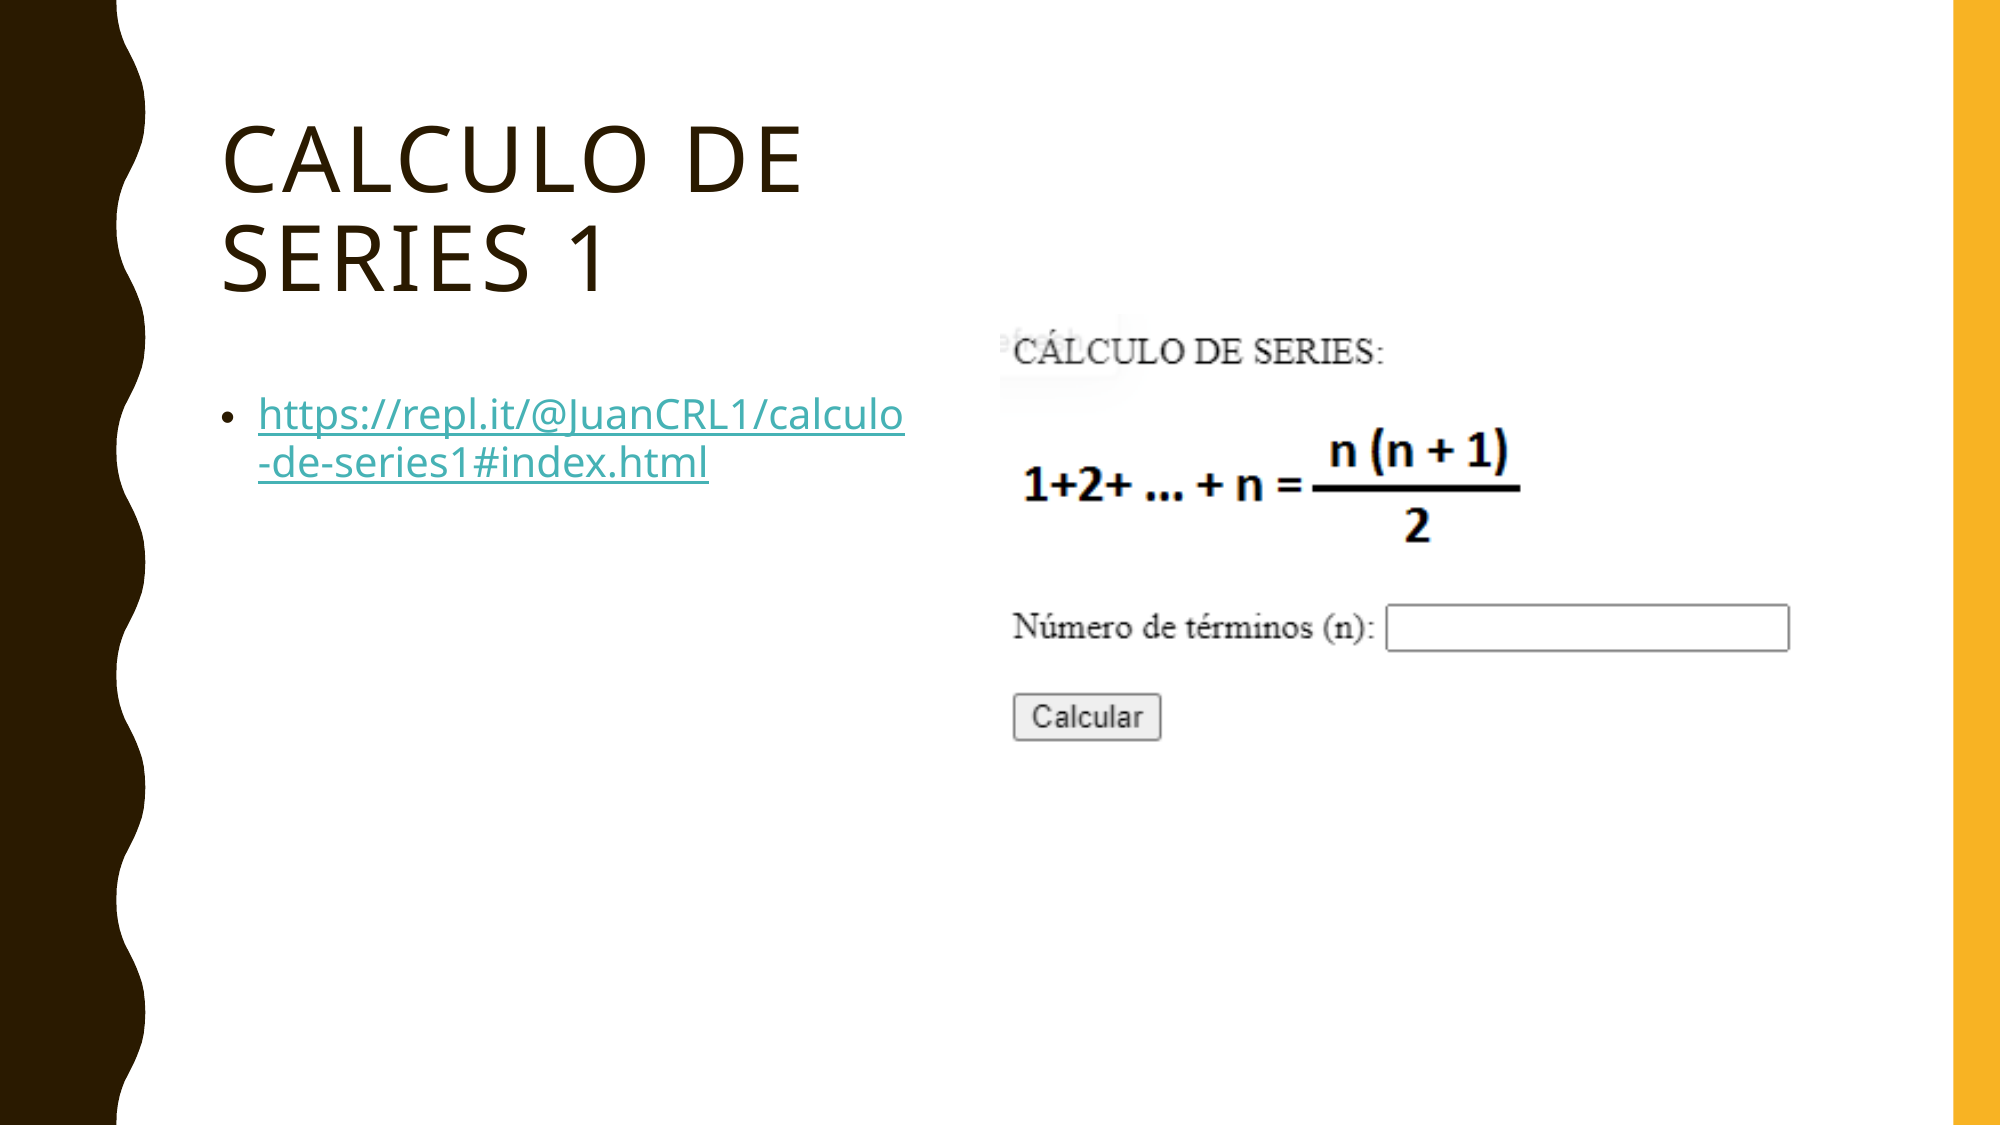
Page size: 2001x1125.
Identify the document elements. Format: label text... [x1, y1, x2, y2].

picture [1000, 314, 1850, 815]
title Calculo de series 1 [205, 105, 921, 323]
list https://repl.it/@JuanCRL1/calculo-de-series1#index.html [205, 375, 922, 965]
